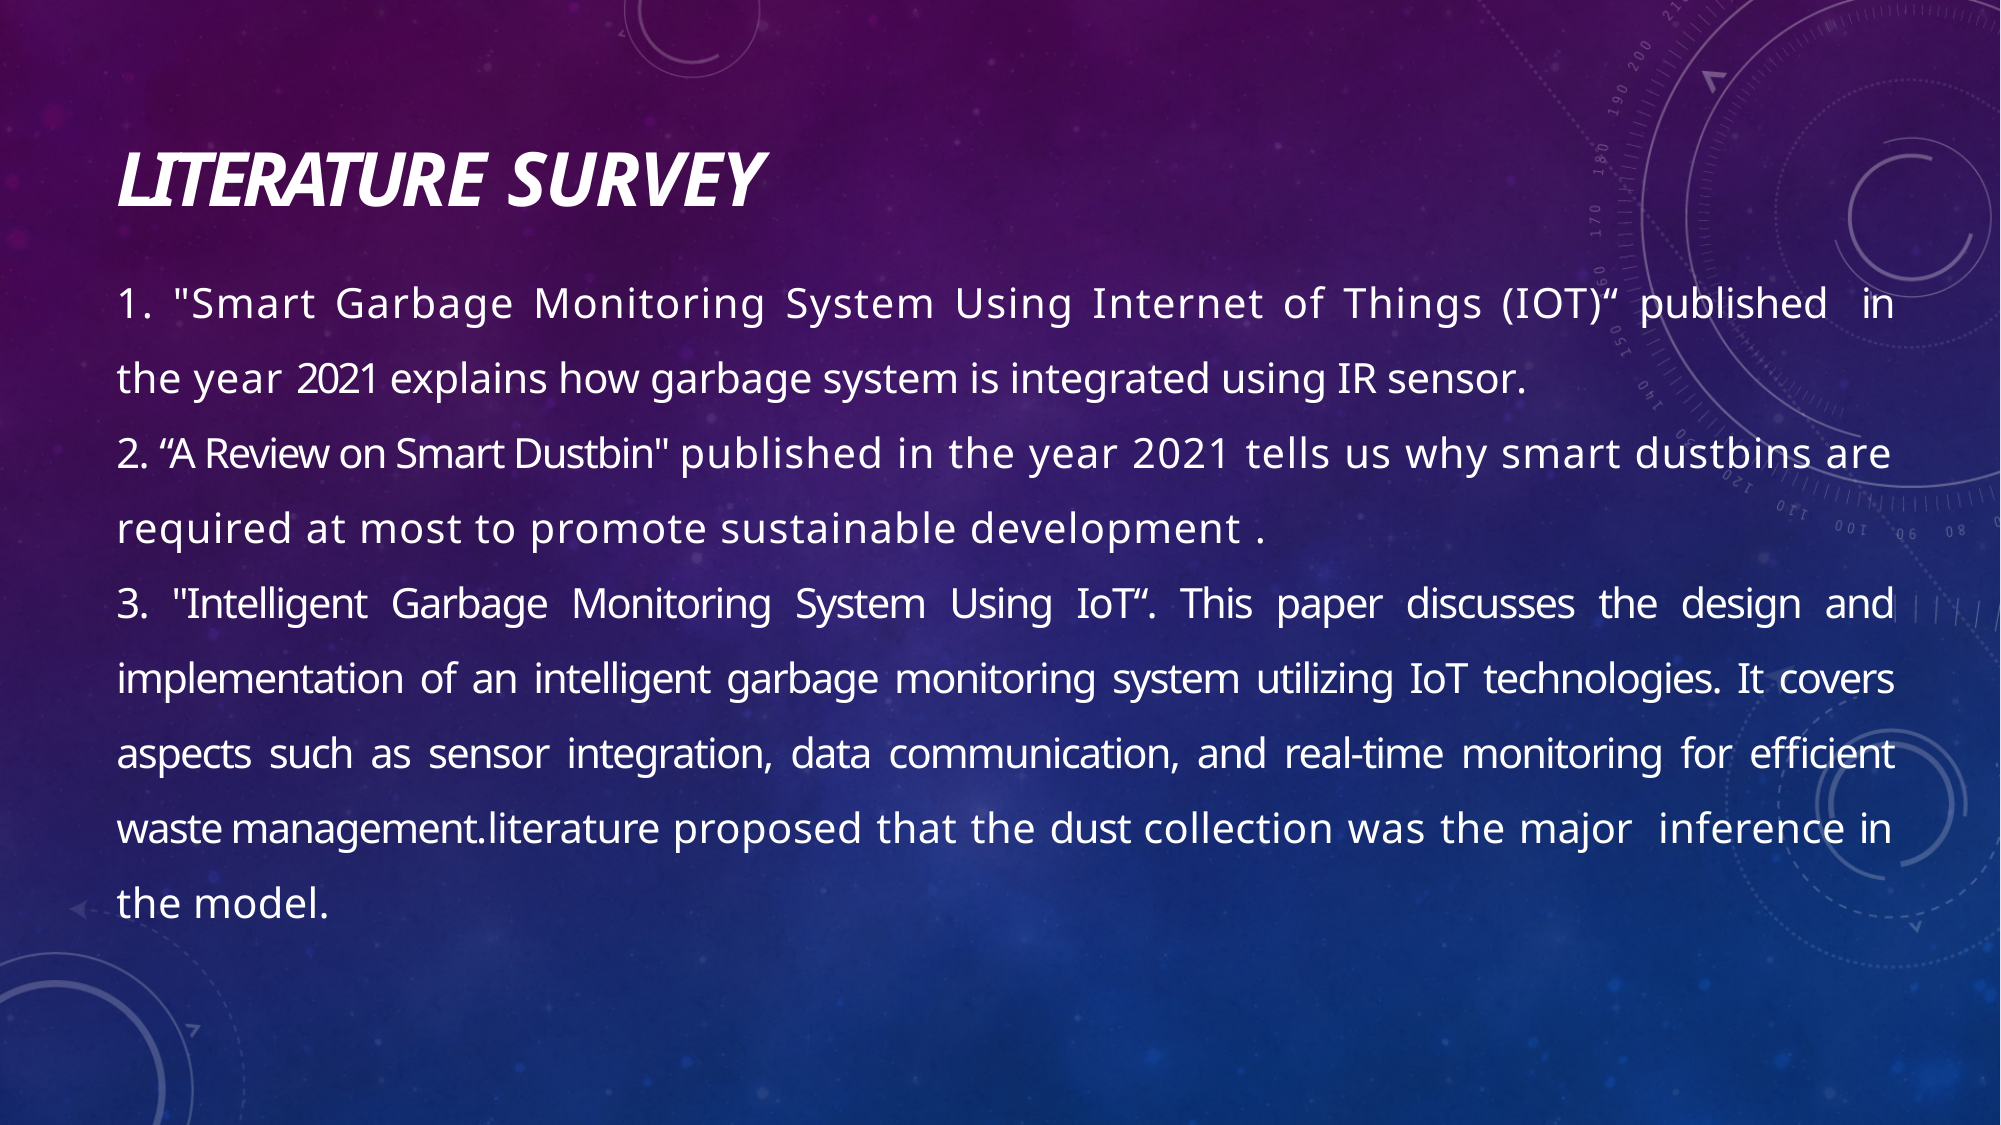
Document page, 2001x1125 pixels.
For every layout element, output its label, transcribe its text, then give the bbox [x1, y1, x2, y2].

text_box 1. "Smart Garbage Monitoring System Using Internet of Things (IOT)“ published in the year 2021 explains how garbage system is integrated using IR sensor. 2. “A Review on Smart Dustbin" published in the year 2021 tells us why smart dustbins are required at most to promote sustainable development . 3. "Intelligent Garbage Monitoring System Using IoT“. This paper discusses the design and implementation of an intelligent garbage monitoring system utilizing IoT technologies. It covers aspects such as sensor integration, data communication, and real-time monitoring for efficient waste management.literature proposed that the dust collection was the major inference in the model. [114, 249, 1896, 927]
title LITERATURE SURVEY [114, 80, 1775, 249]
picture [0, 0, 2001, 1125]
